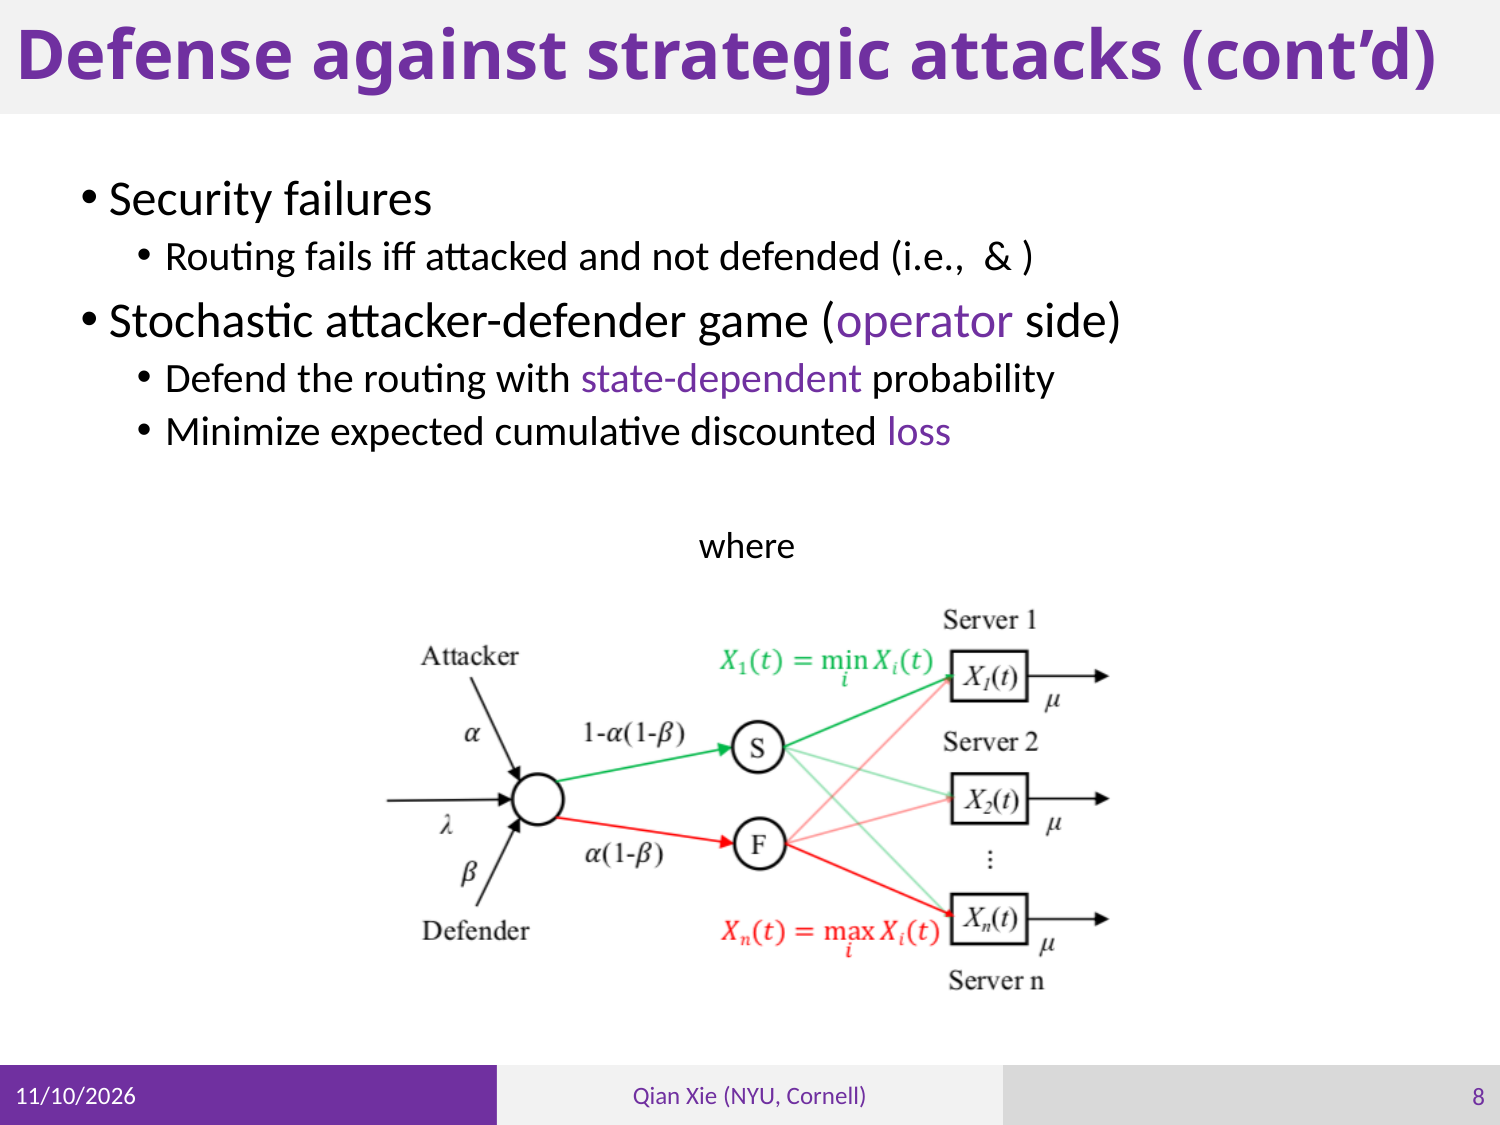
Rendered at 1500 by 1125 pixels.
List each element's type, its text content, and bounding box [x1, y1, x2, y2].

picture [366, 586, 1134, 1011]
footer Qian Xie (NYU, Cornell) [496, 1065, 1003, 1125]
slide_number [0, 1065, 496, 1125]
slide_number 8 [1003, 1065, 1500, 1125]
title Defense against strategic attacks (cont’d) [0, 0, 1500, 114]
